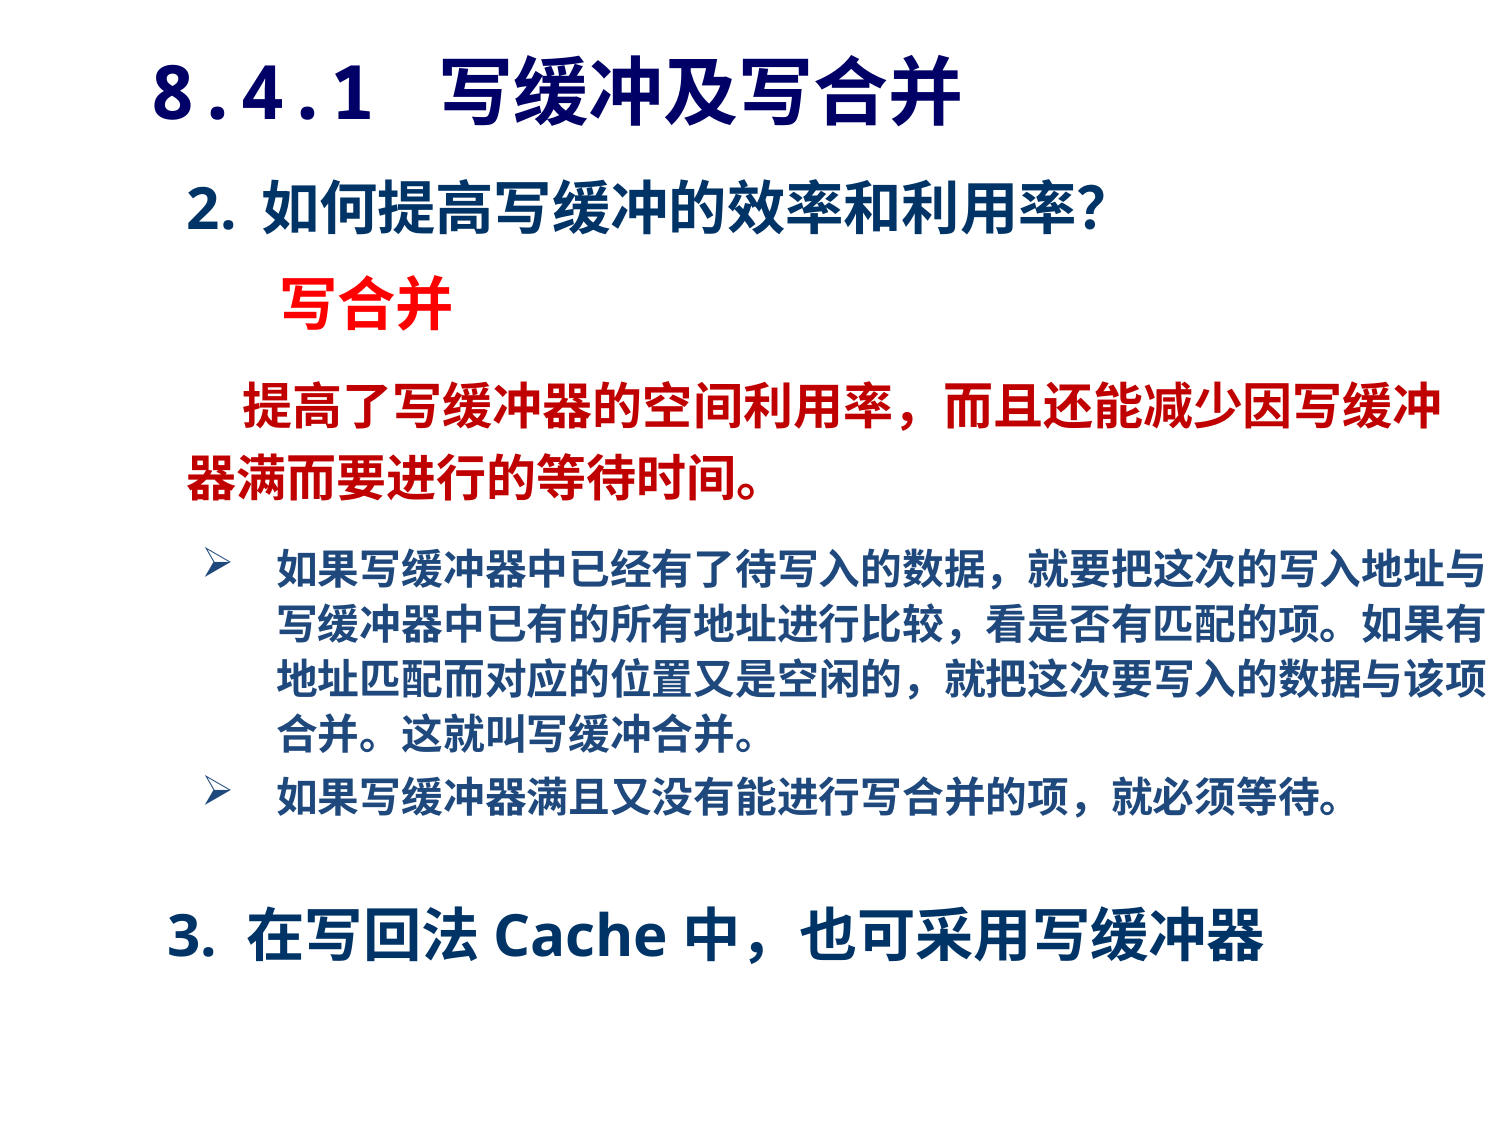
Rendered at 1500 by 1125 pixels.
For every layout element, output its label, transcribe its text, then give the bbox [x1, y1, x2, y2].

text_box 如果写缓冲器中已经有了待写入的数据，就要把这次的写入地址与写缓冲器中已有的所有地址进行比较，看是否有匹配的项。如果有地址匹配而对应的位置又是空闲的，就把这次要写入的数据与该项合并。这就叫写缓冲合并。 如果写缓冲器满且又没有能进行写合并的项，就必须等待。 [17, 530, 1500, 846]
text_box 如何提高写缓冲的效率和利用率？ 写合并 提高了写缓冲器的空间利用率，而且还能减少因写缓冲器满而要进行的等待时间。 [171, 149, 1477, 514]
text_box 3. 在写回法Cache中，也可采用写缓冲器 [152, 876, 1383, 976]
text_box 8.4.1 写缓冲及写合并 [135, 30, 1347, 142]
